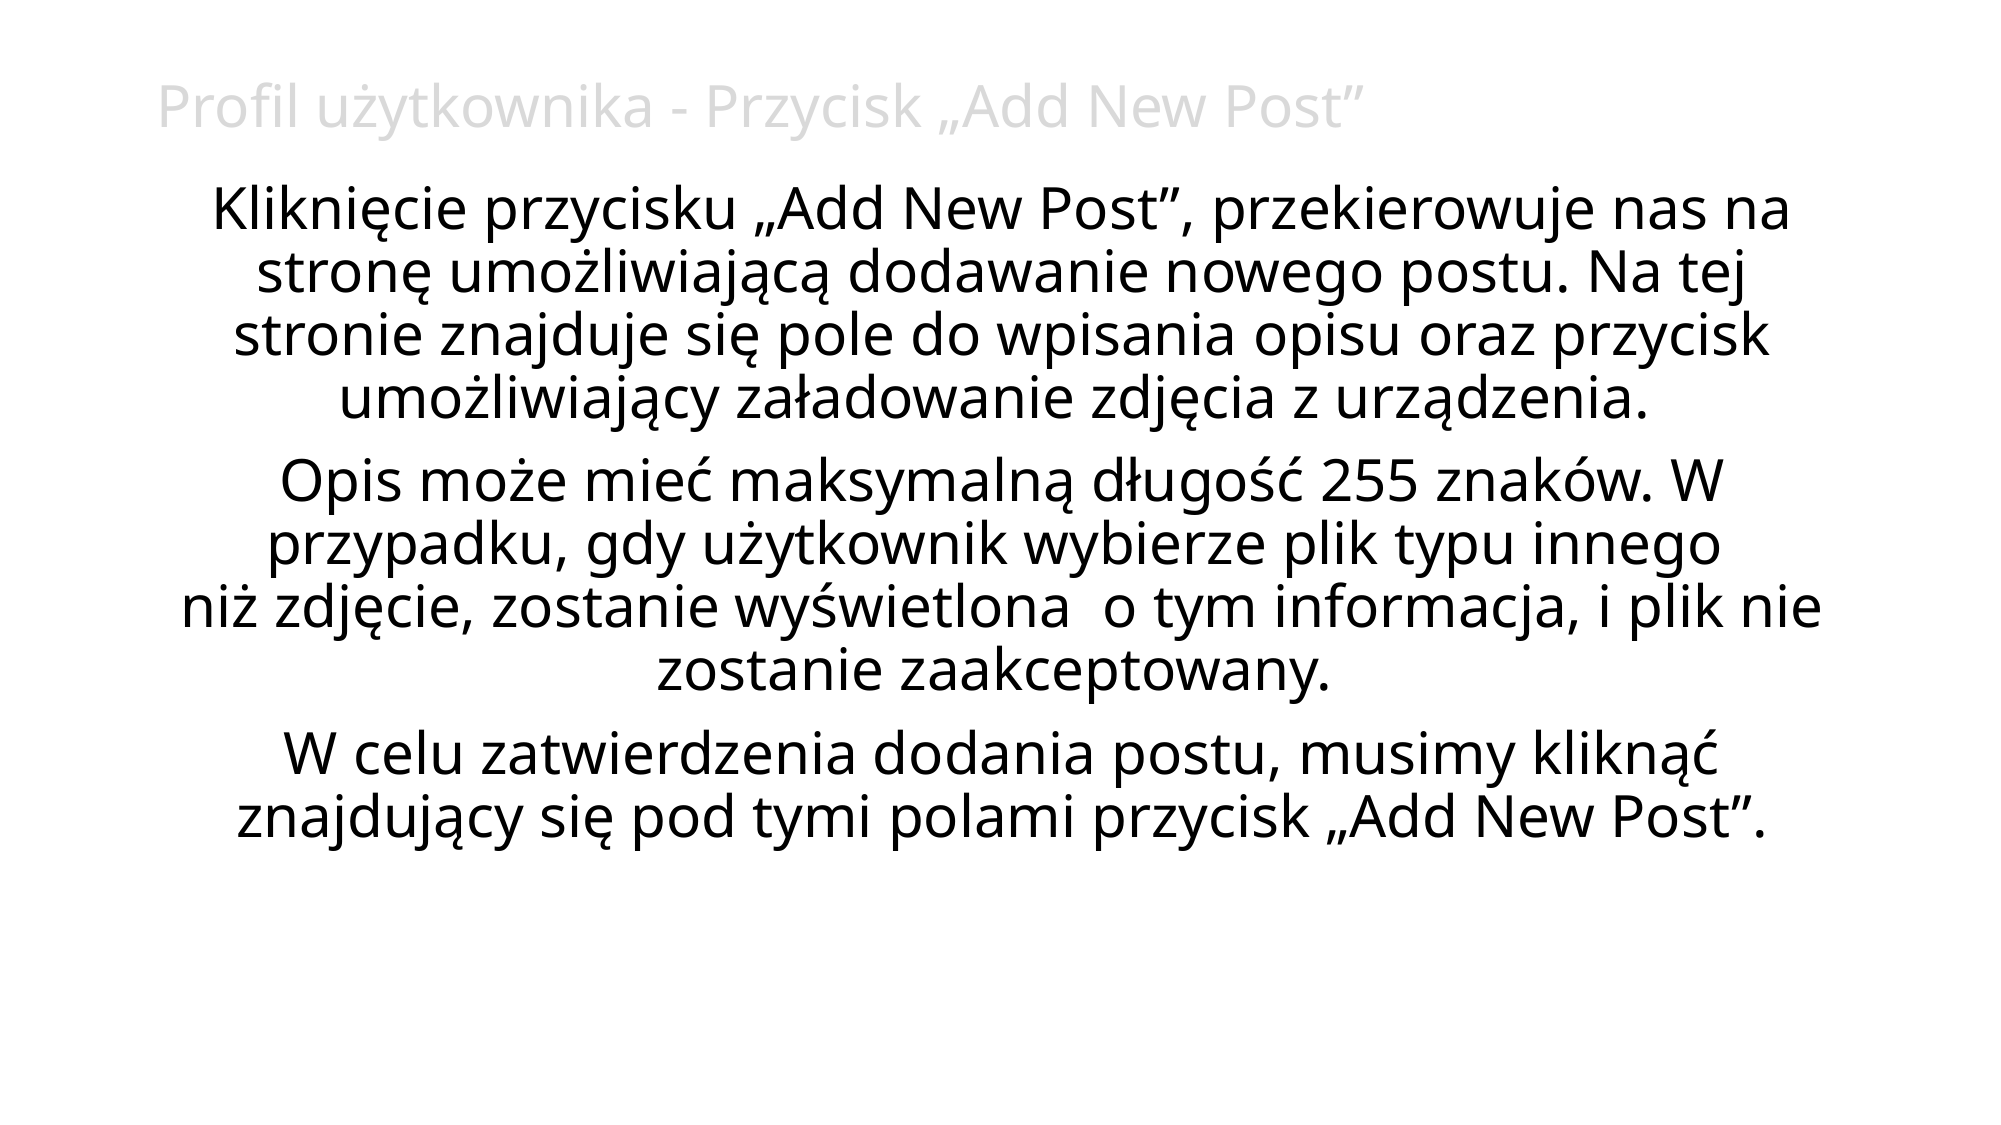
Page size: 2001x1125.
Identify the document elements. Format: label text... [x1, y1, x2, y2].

list Kliknięcie przycisku „Add New Post”, przekierowuje nas na stronę umożliwiającą dodawanie nowego postu. Na tej stronie znajduje się pole do wpisania opisu oraz przycisk umożliwiający załadowanie zdjęcia z urządzenia. Opis może mieć maksymalną długość 255 znaków. W przypadku, gdy użytkownik wybierze plik typu innego niż zdjęcie, zostanie wyświetlona o tym informacja, i plik nie zostanie zaakceptowany. W celu zatwierdzenia dodania postu, musimy kliknąć znajdujący się pod tymi polami przycisk „Add New Post”. [141, 171, 1863, 1014]
text_box Profil użytkownika - Przycisk „Add New Post” [141, 61, 1835, 147]
